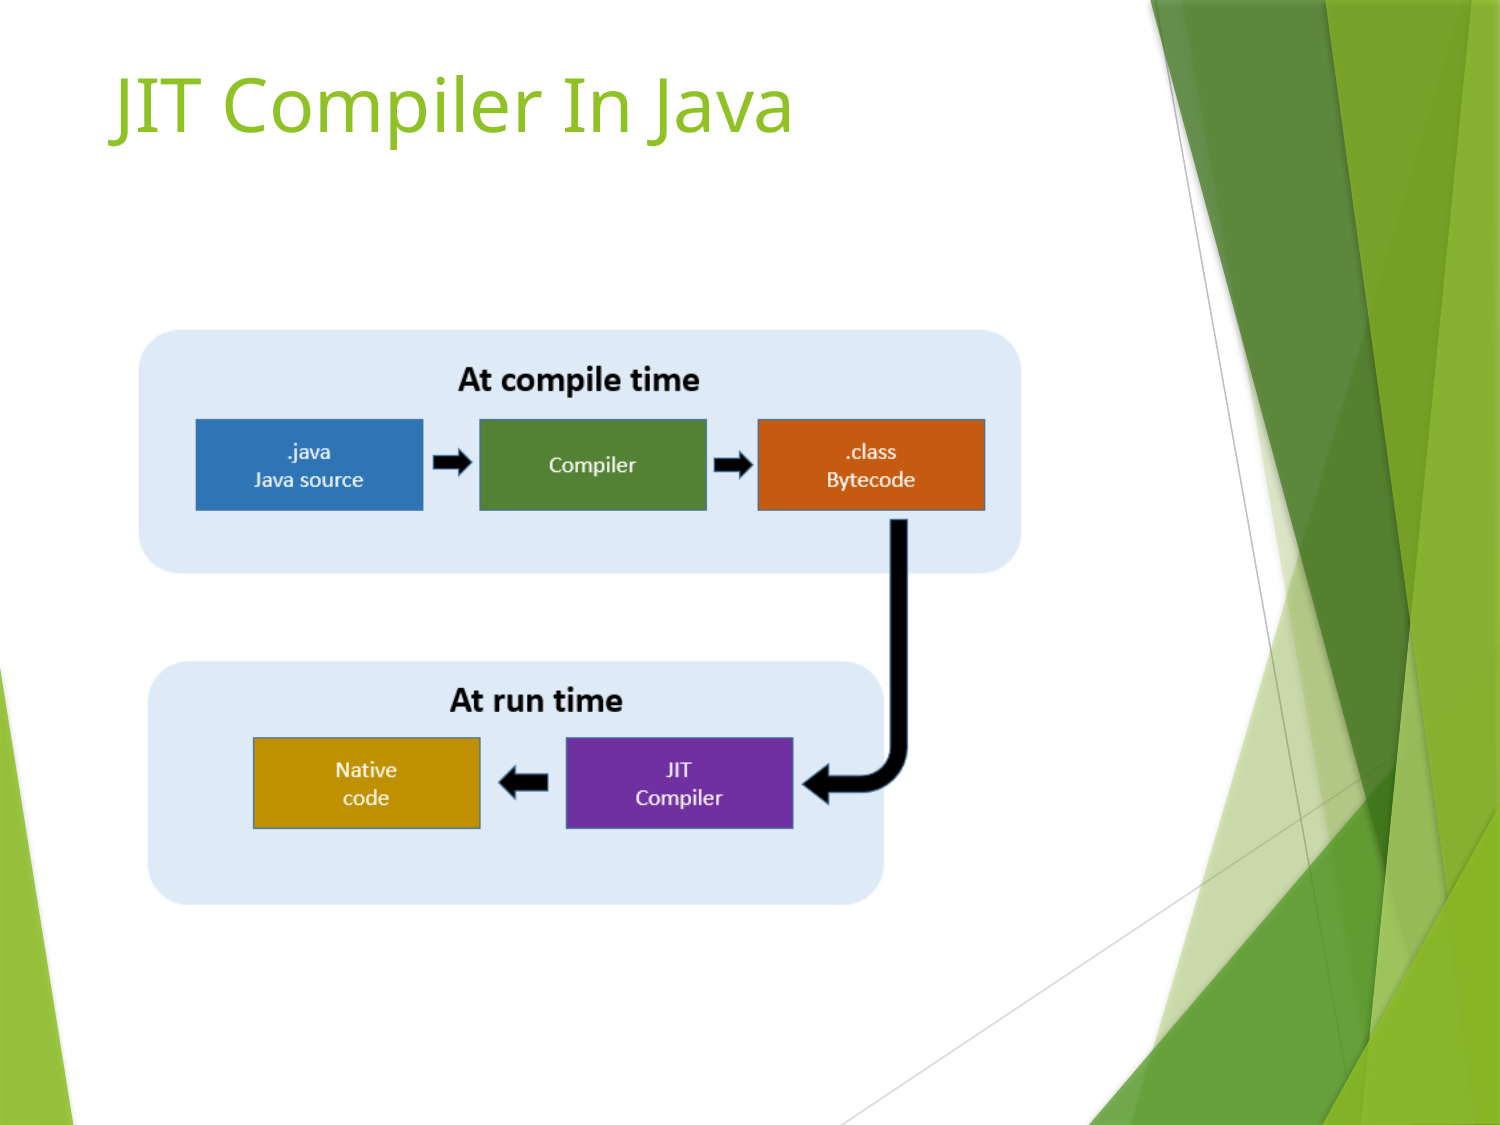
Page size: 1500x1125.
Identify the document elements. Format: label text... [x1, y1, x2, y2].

picture [111, 301, 1053, 934]
title JIT Compiler In Java [99, 50, 1142, 267]
